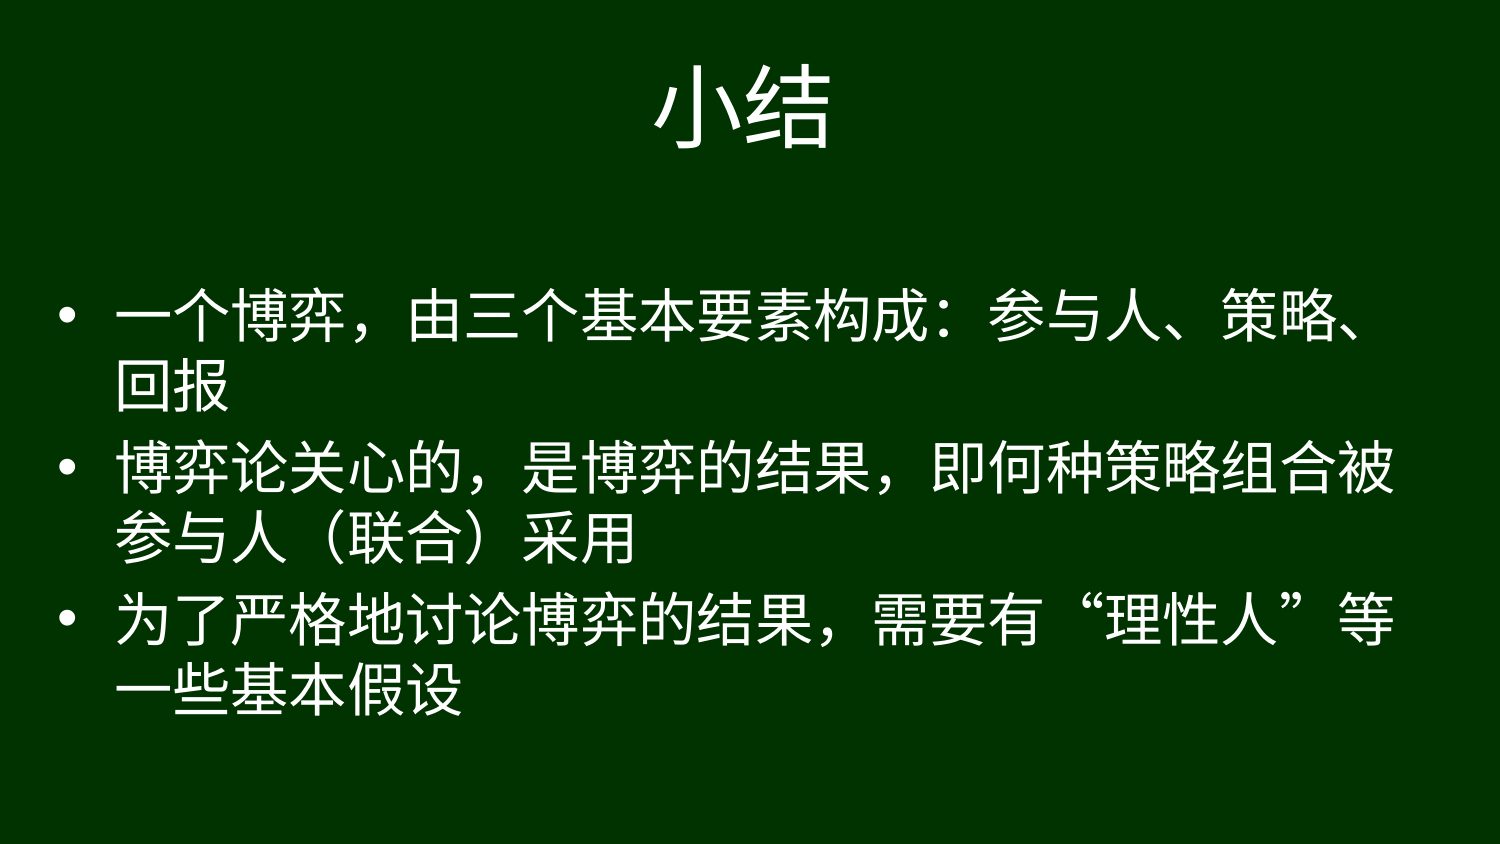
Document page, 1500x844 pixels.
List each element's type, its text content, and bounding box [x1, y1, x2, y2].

list 一个博弈，由三个基本要素构成：参与人、策略、回报 博弈论关心的，是博弈的结果，即何种策略组合被参与人（联合）采用 为了严格地讨论博弈的结果，需要有“理性人”等一些基本假设 [42, 271, 1456, 760]
title 小结 [75, 34, 1413, 175]
